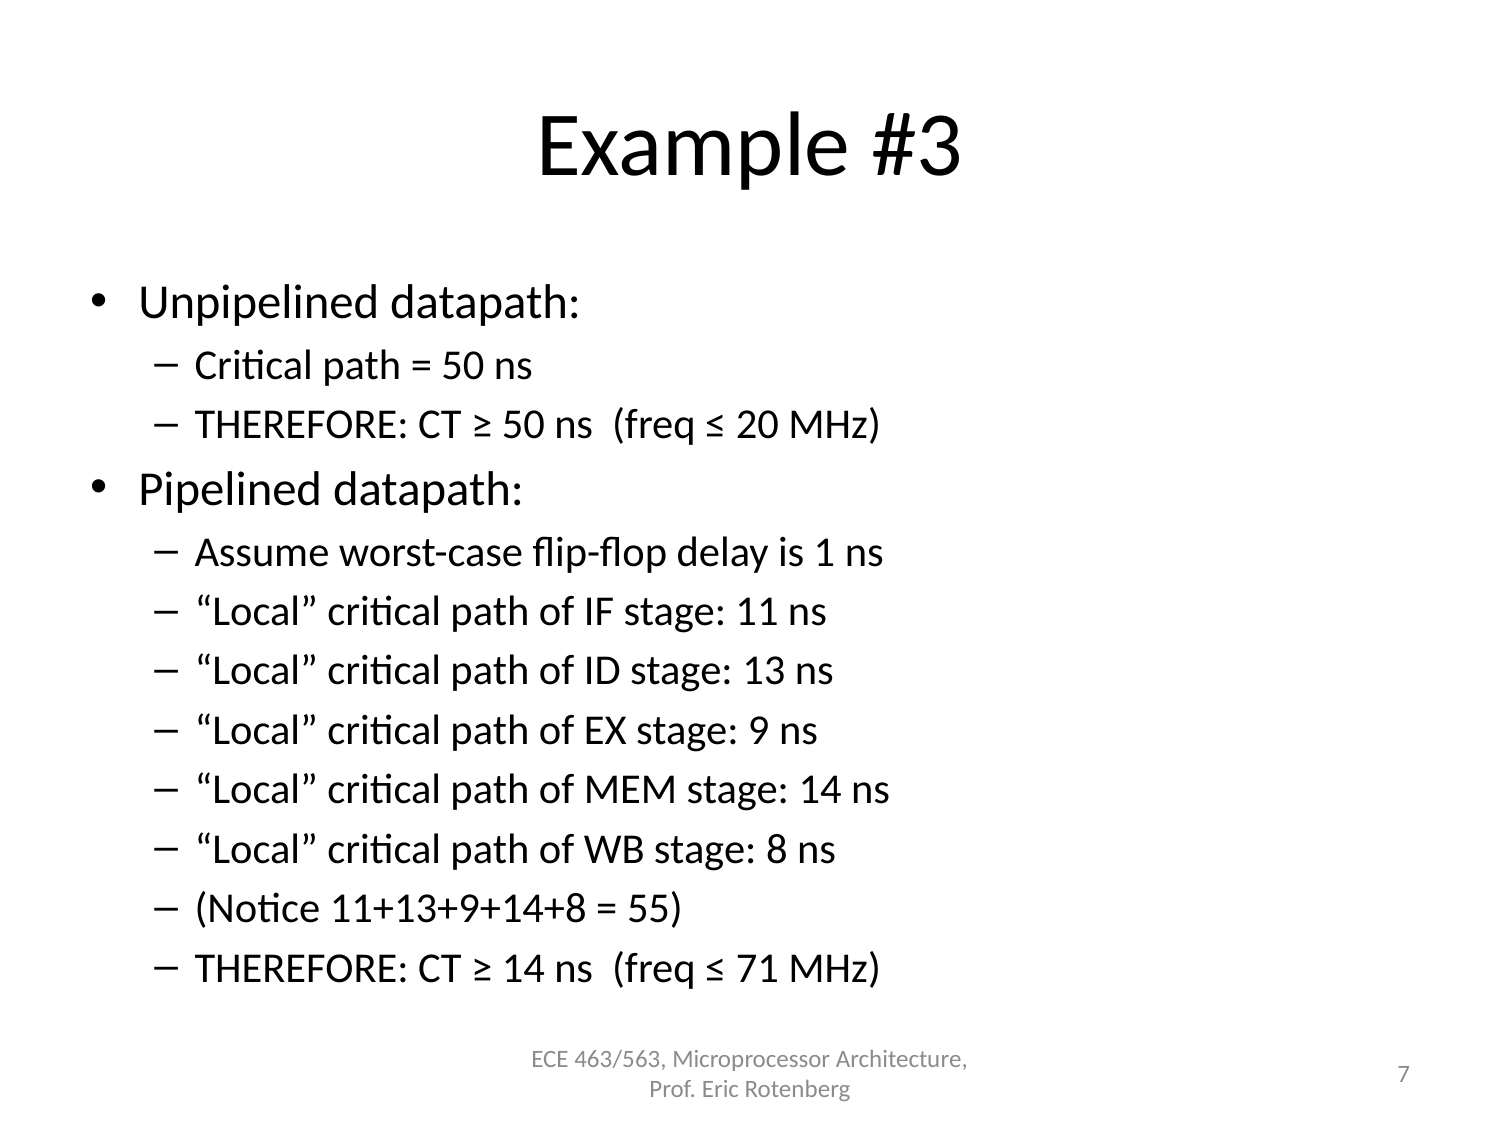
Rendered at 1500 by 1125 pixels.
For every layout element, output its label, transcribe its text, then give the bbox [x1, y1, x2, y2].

footer ECE 463/563, Microprocessor Architecture, Prof. Eric Rotenberg [512, 1042, 988, 1103]
title Example #3 [75, 45, 1425, 233]
slide_number 7 [1074, 1042, 1425, 1103]
list Unpipelined datapath: Critical path = 50 ns THEREFORE: CT ≥ 50 ns (freq ≤ 20 MHz) Pipelined datapath: Assume worst-case flip-flop delay is 1 ns “Local” critical path of IF stage: 11 ns “Local” critical path of ID stage: 13 ns “Local” critical path of EX stage: 9 ns “Local” critical path of MEM stage: 14 ns “Local” critical path of WB stage: 8 ns (Notice 11+13+9+14+8 = 55) THEREFORE: CT ≥ 14 ns (freq ≤ 71 MHz) [75, 262, 1425, 1005]
